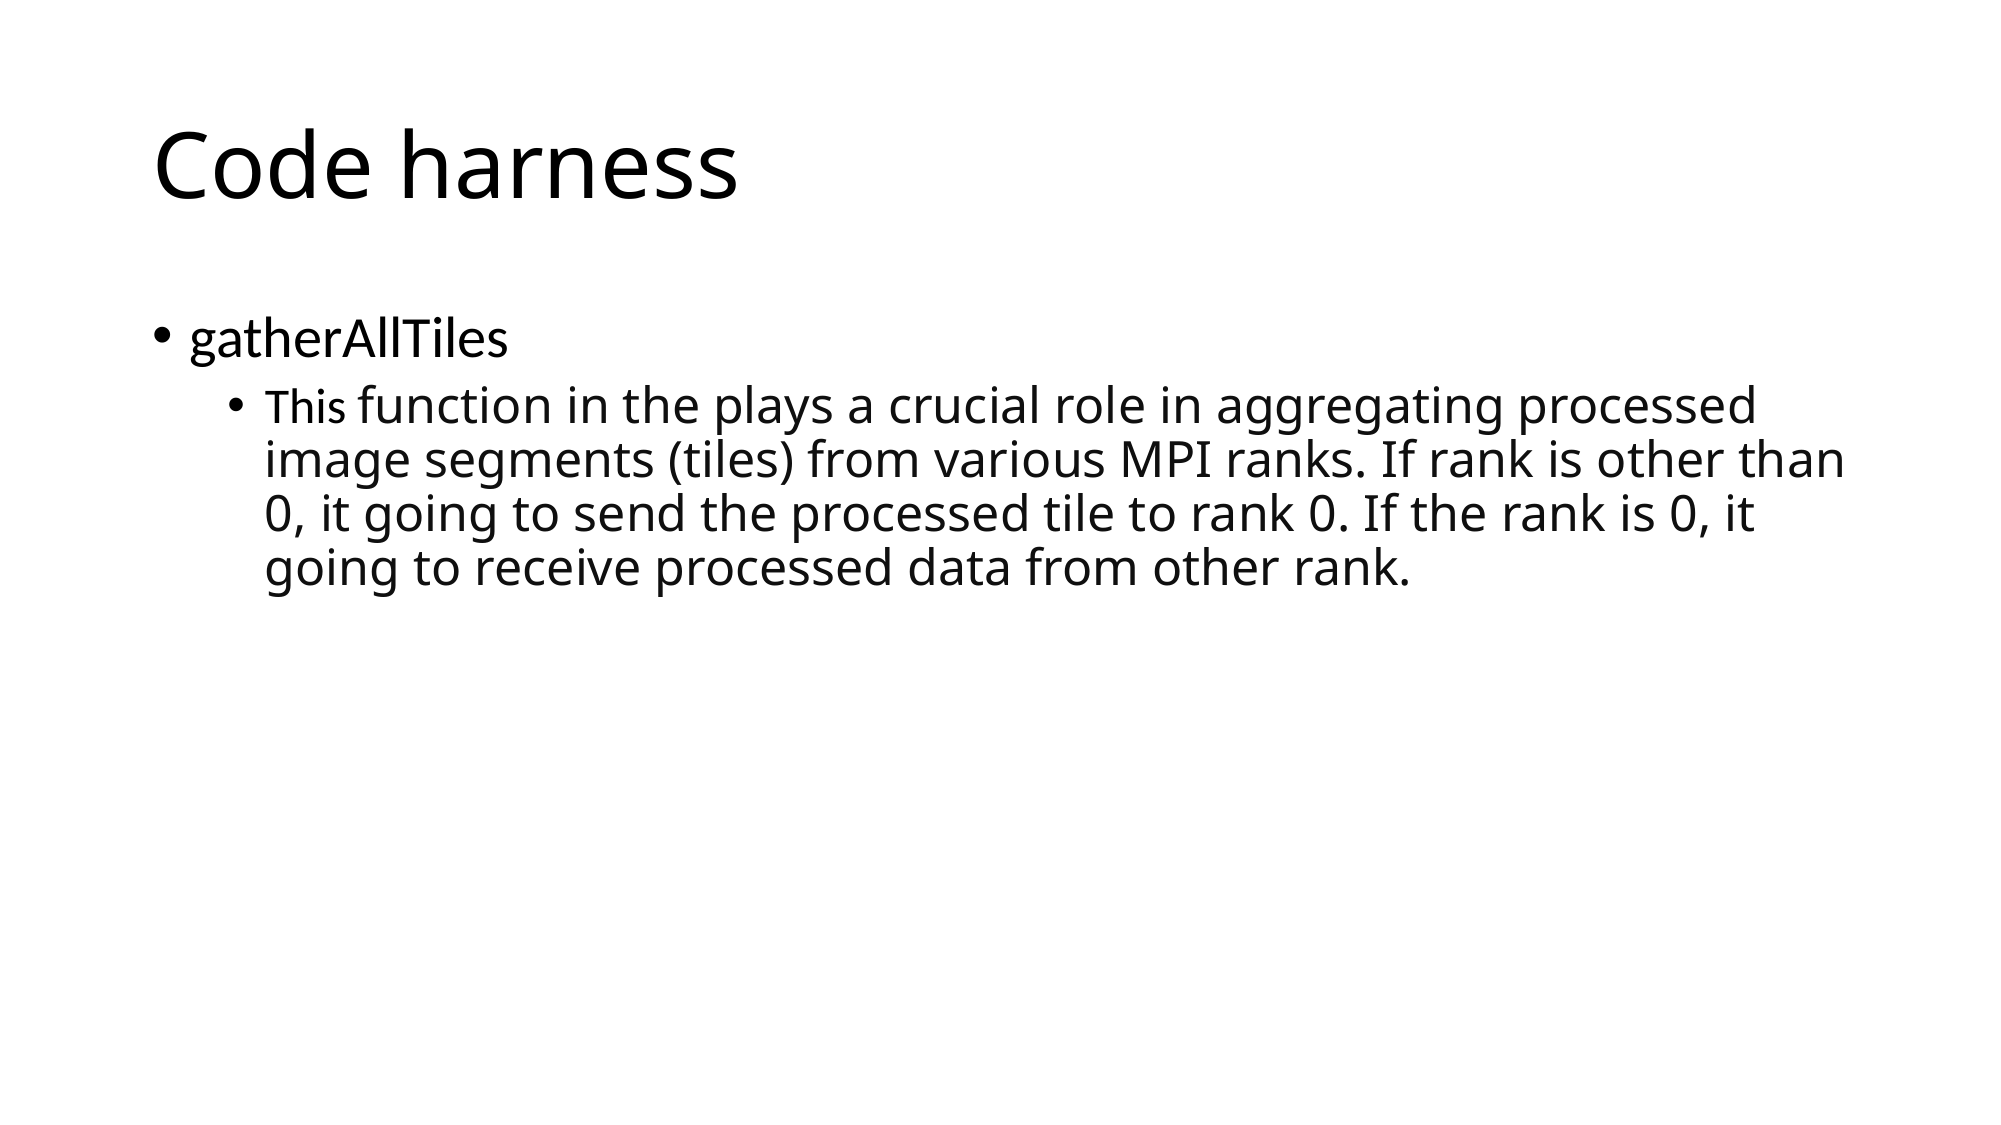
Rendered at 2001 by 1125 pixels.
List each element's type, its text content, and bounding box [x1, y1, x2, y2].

list gatherAllTiles This function in the plays a crucial role in aggregating processed image segments (tiles) from various MPI ranks. If rank is other than 0, it going to send the processed tile to rank 0. If the rank is 0, it going to receive processed data from other rank. [137, 299, 1863, 1014]
title Code harness [137, 59, 1863, 278]
